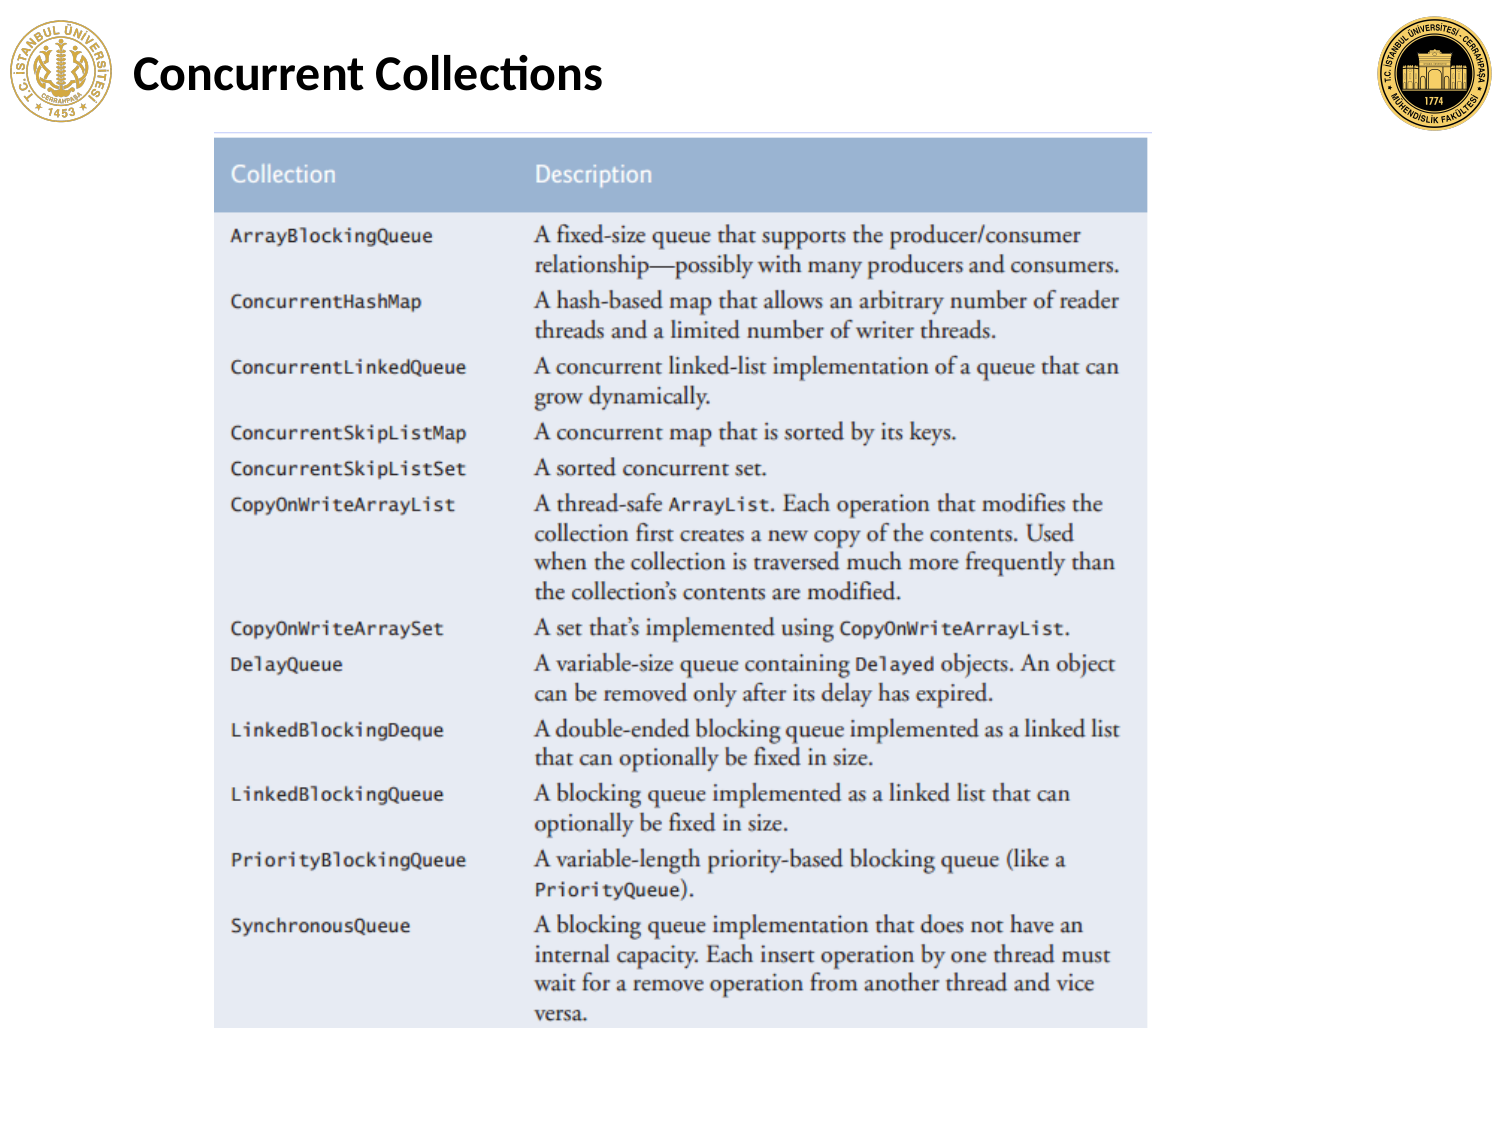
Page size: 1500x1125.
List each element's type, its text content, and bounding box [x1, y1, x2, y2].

picture [214, 132, 1152, 1028]
title Concurrent Collections [118, 14, 1382, 133]
